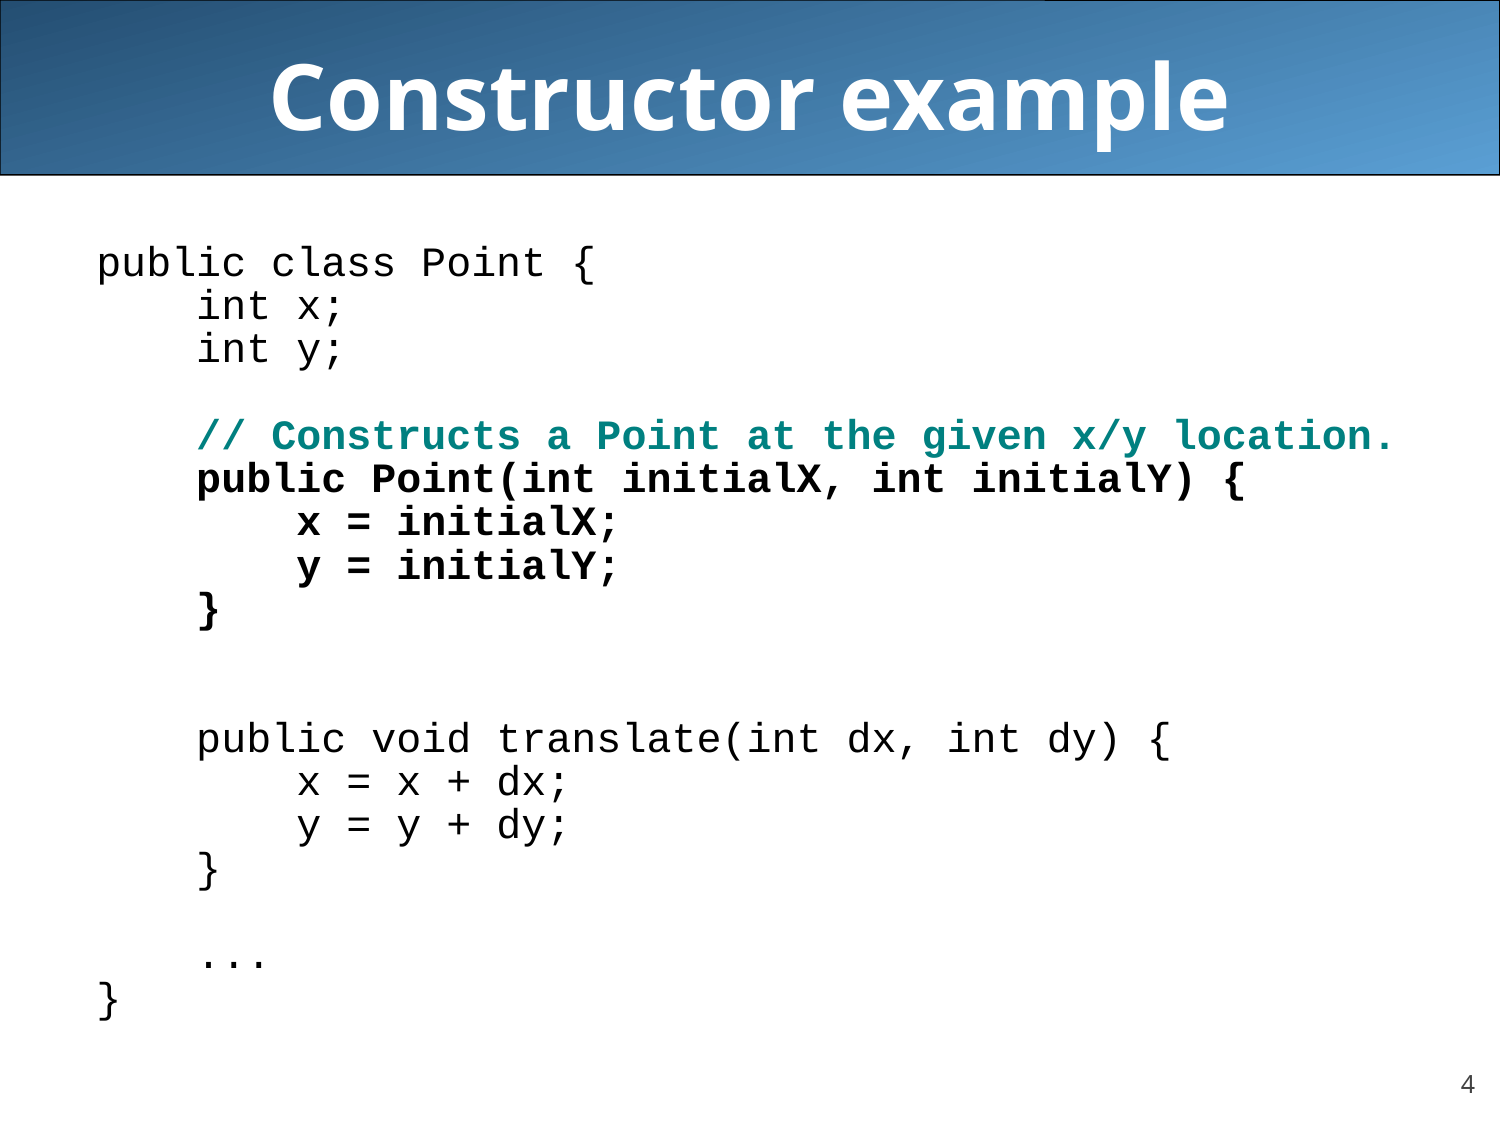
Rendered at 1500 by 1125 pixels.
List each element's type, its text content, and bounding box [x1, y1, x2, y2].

list public class Point { int x; int y; // Constructs a Point at the given x/y location. public Point(int initialX, int initialY) { x = initialX; y = initialY; } public void translate(int dx, int dy) { x = x + dx; y = y + dy; } ... } [24, 212, 1500, 1063]
title Constructor example [75, 0, 1425, 188]
